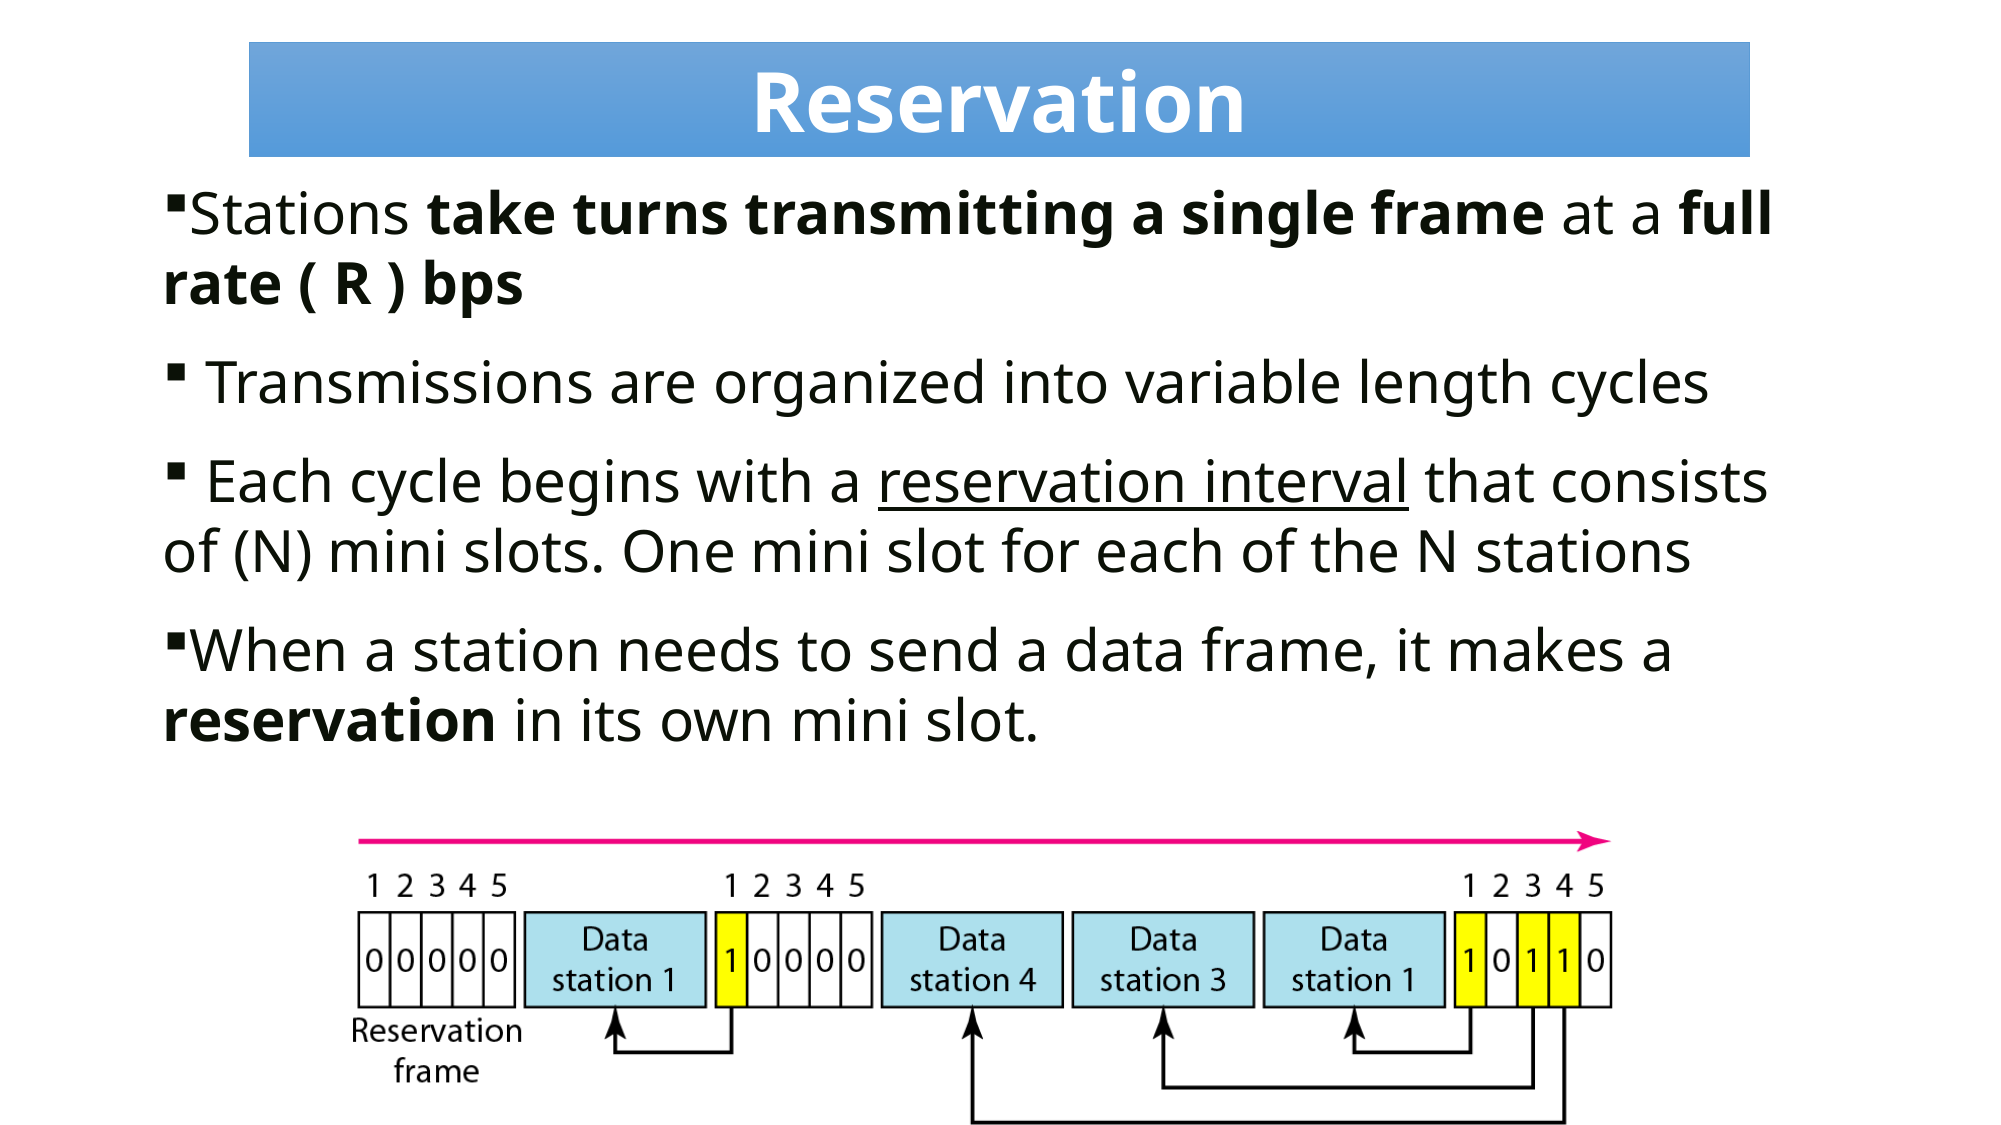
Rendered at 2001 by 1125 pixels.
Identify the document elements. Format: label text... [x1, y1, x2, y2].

text_box Stations take turns transmitting a single frame at a full rate ( R ) bps Transmissions are organized into variable length cycles Each cycle begins with a reservation interval that consists of (N) mini slots. One mini slot for each of the N stations When a station needs to send a data frame, it makes a reservation in its own mini slot. [148, 168, 1852, 981]
text_box Reservation [249, 42, 1750, 157]
picture [349, 831, 1613, 1125]
